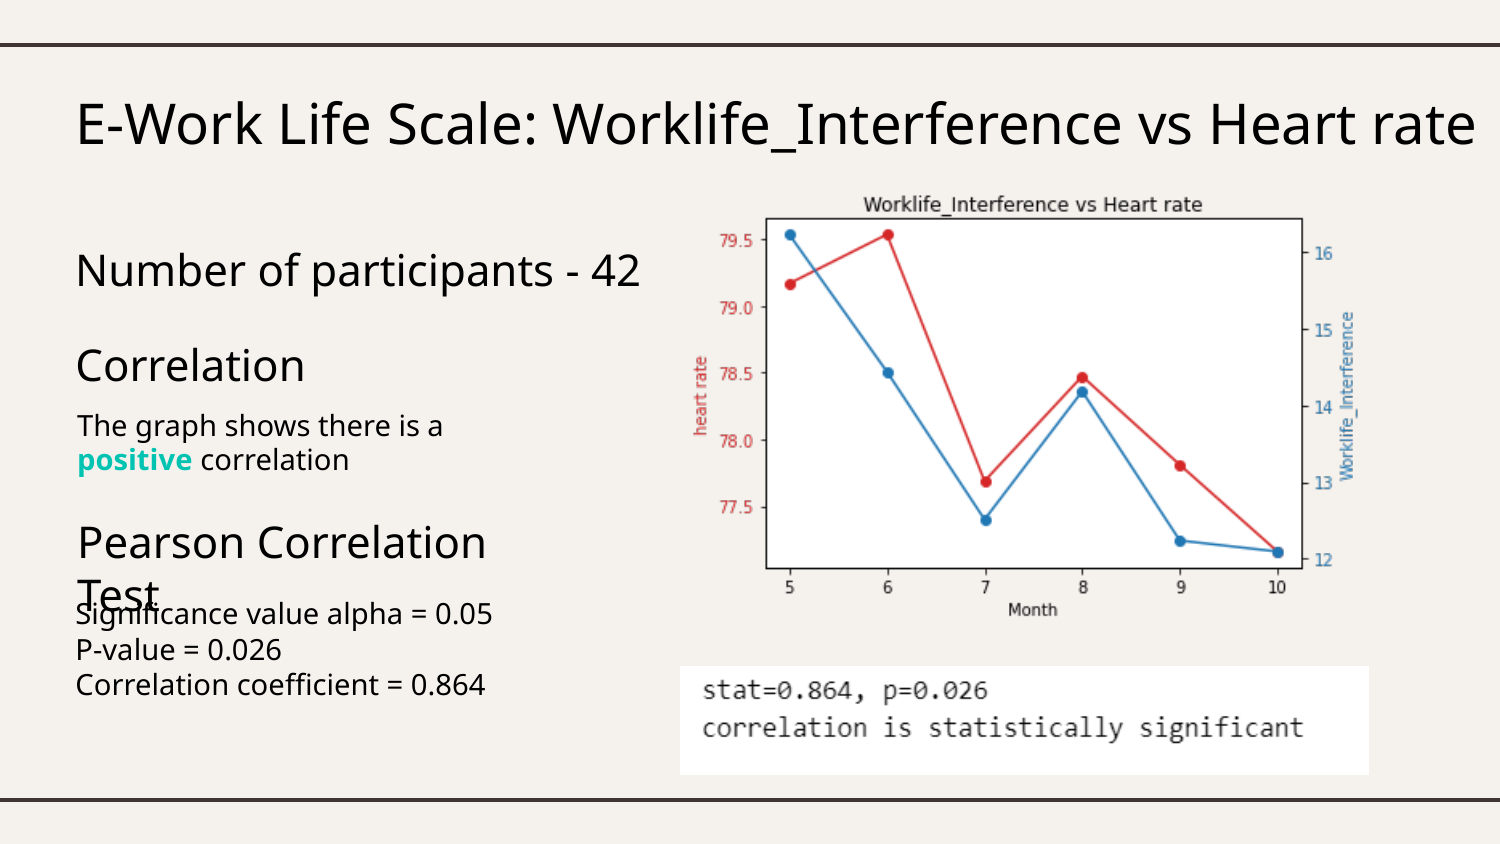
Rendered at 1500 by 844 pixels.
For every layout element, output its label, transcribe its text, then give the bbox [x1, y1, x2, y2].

picture [680, 666, 1369, 775]
text_box Correlation [60, 322, 366, 404]
picture [684, 183, 1369, 630]
text_box Pearson Correlation Test [62, 499, 578, 580]
text_box Number of participants - 42 [48, 227, 660, 309]
text_box Significance value alpha = 0.05 P-value = 0.026 Correlation coefficient = 0.864 [60, 580, 648, 742]
text_box The graph shows there is a positive correlation [62, 391, 570, 490]
title E-Work Life Scale: Worklife_Interference vs Heart rate [60, 72, 1500, 235]
